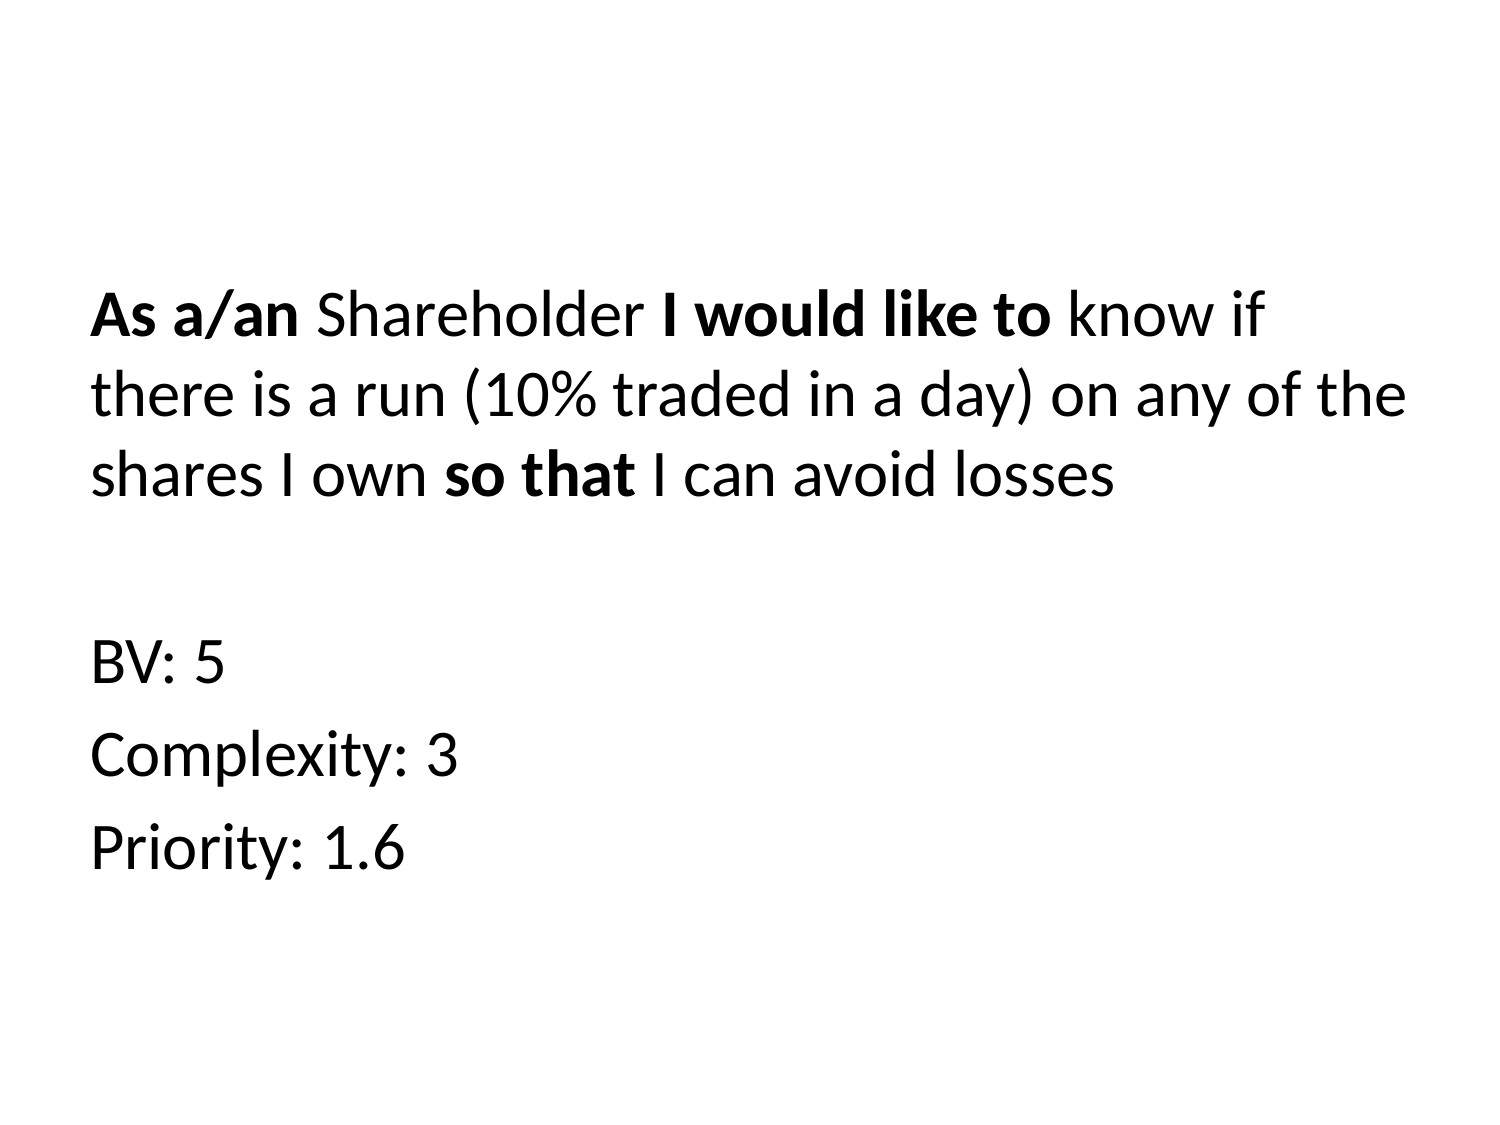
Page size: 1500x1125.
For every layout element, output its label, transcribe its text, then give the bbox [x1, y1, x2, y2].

list As a/an Shareholder I would like to know if there is a run (10% traded in a day) on any of the shares I own so that I can avoid losses BV: 5 Complexity: 3 Priority: 1.6 [75, 262, 1425, 1005]
